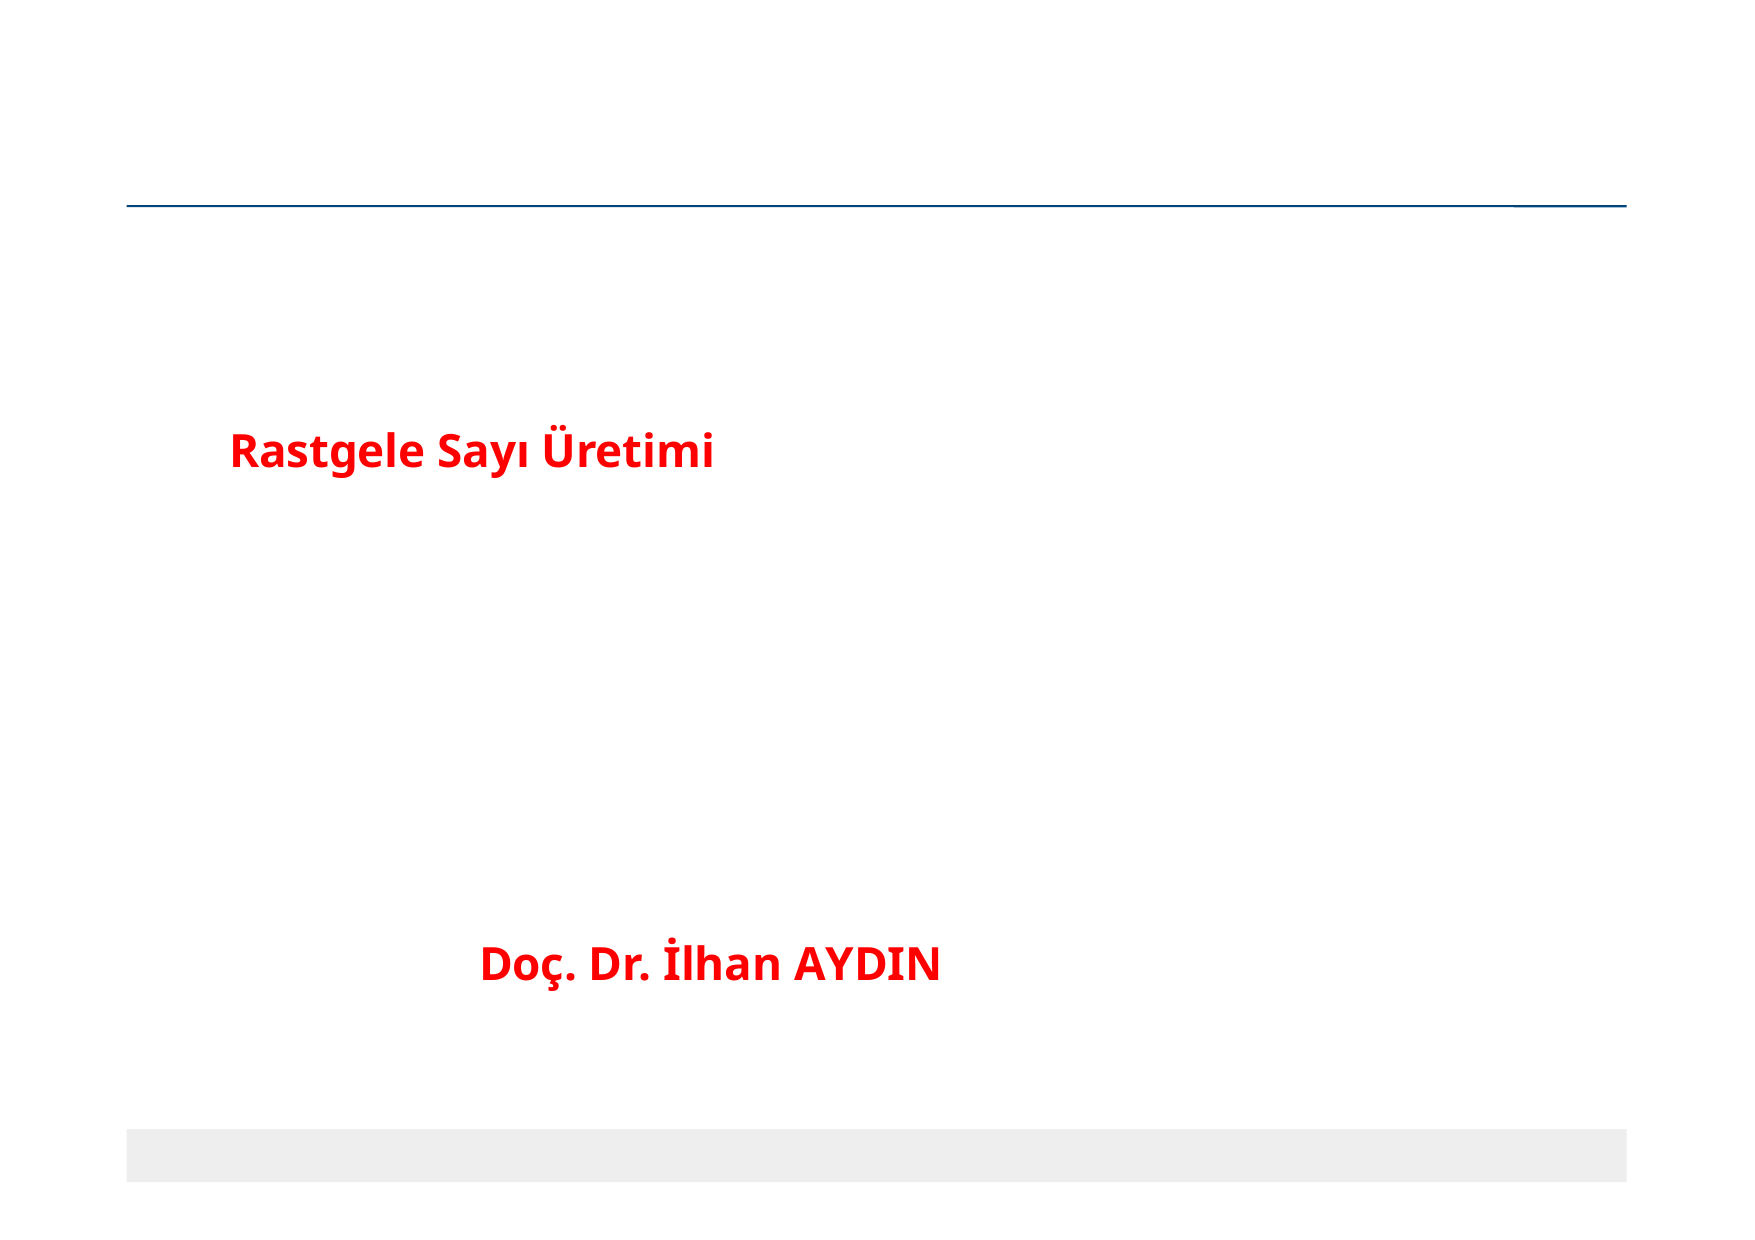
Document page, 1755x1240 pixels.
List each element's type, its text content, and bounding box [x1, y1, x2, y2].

text_box Doç. Dr. İlhan AYDIN [477, 932, 1145, 990]
text_box Rastgele Sayı Üretimi [227, 419, 895, 477]
